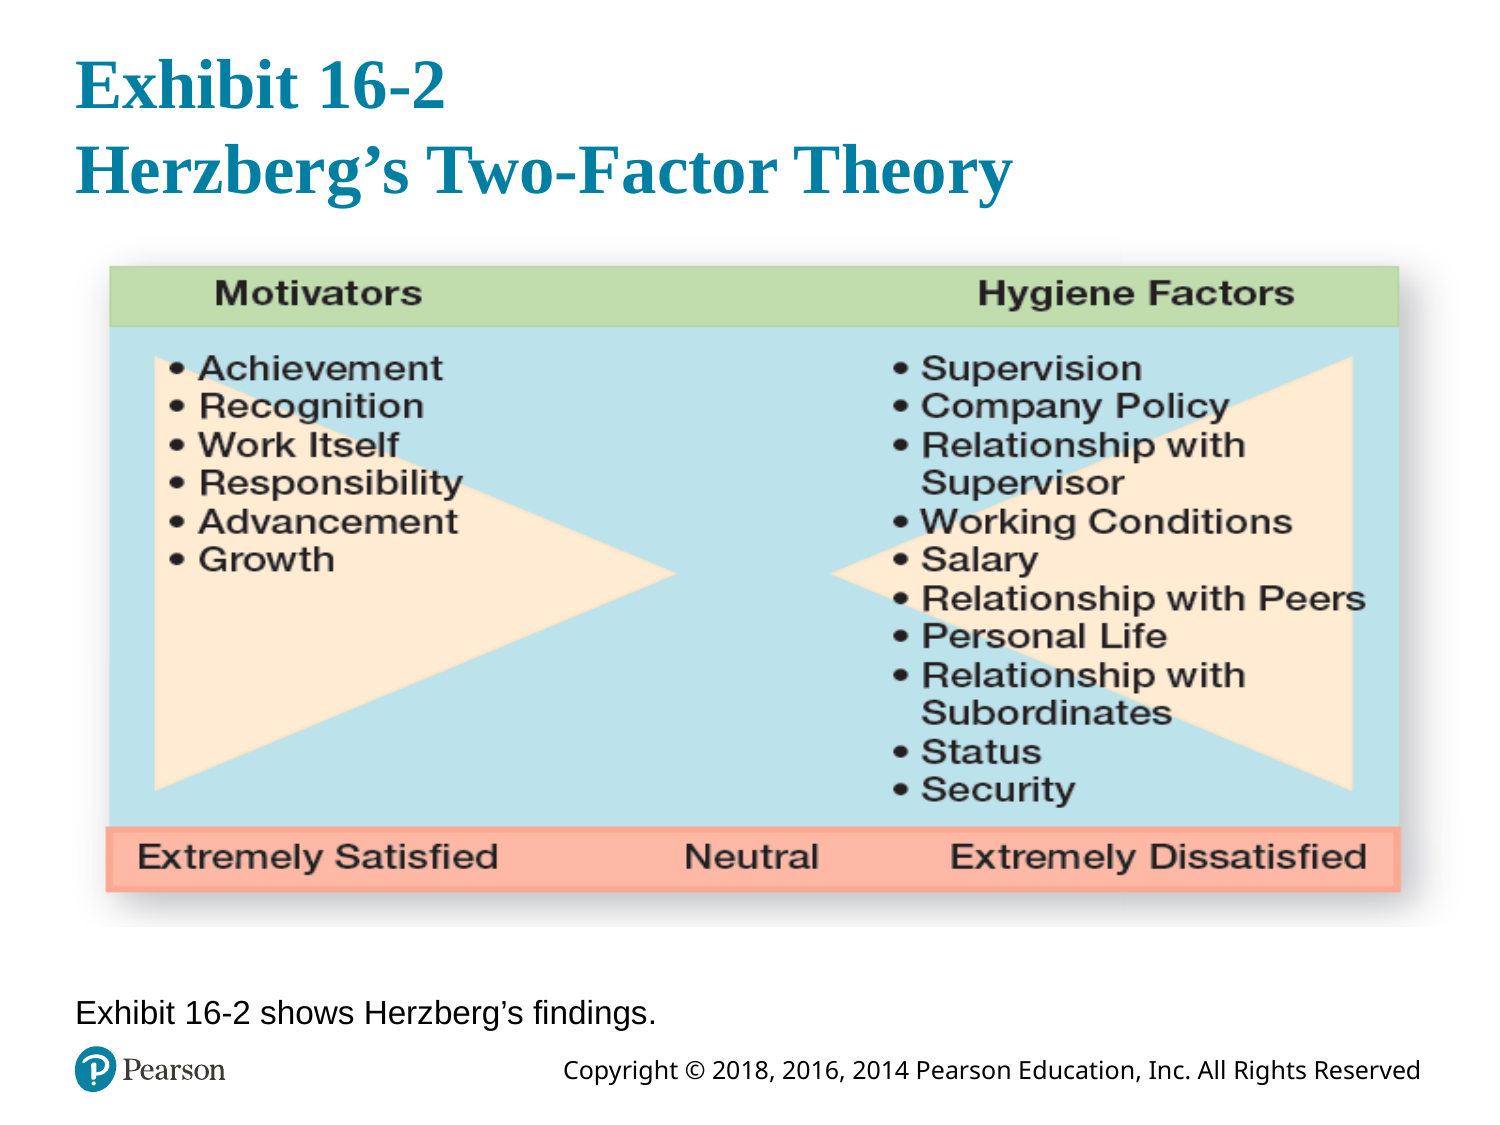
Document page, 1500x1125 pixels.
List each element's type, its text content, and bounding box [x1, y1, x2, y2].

picture [29, 235, 1471, 927]
list Exhibit 16-2 shows Herzberg’s findings. [75, 935, 1425, 1031]
title Exhibit 16-2 Herzberg’s Two-Factor Theory [75, 37, 1425, 213]
